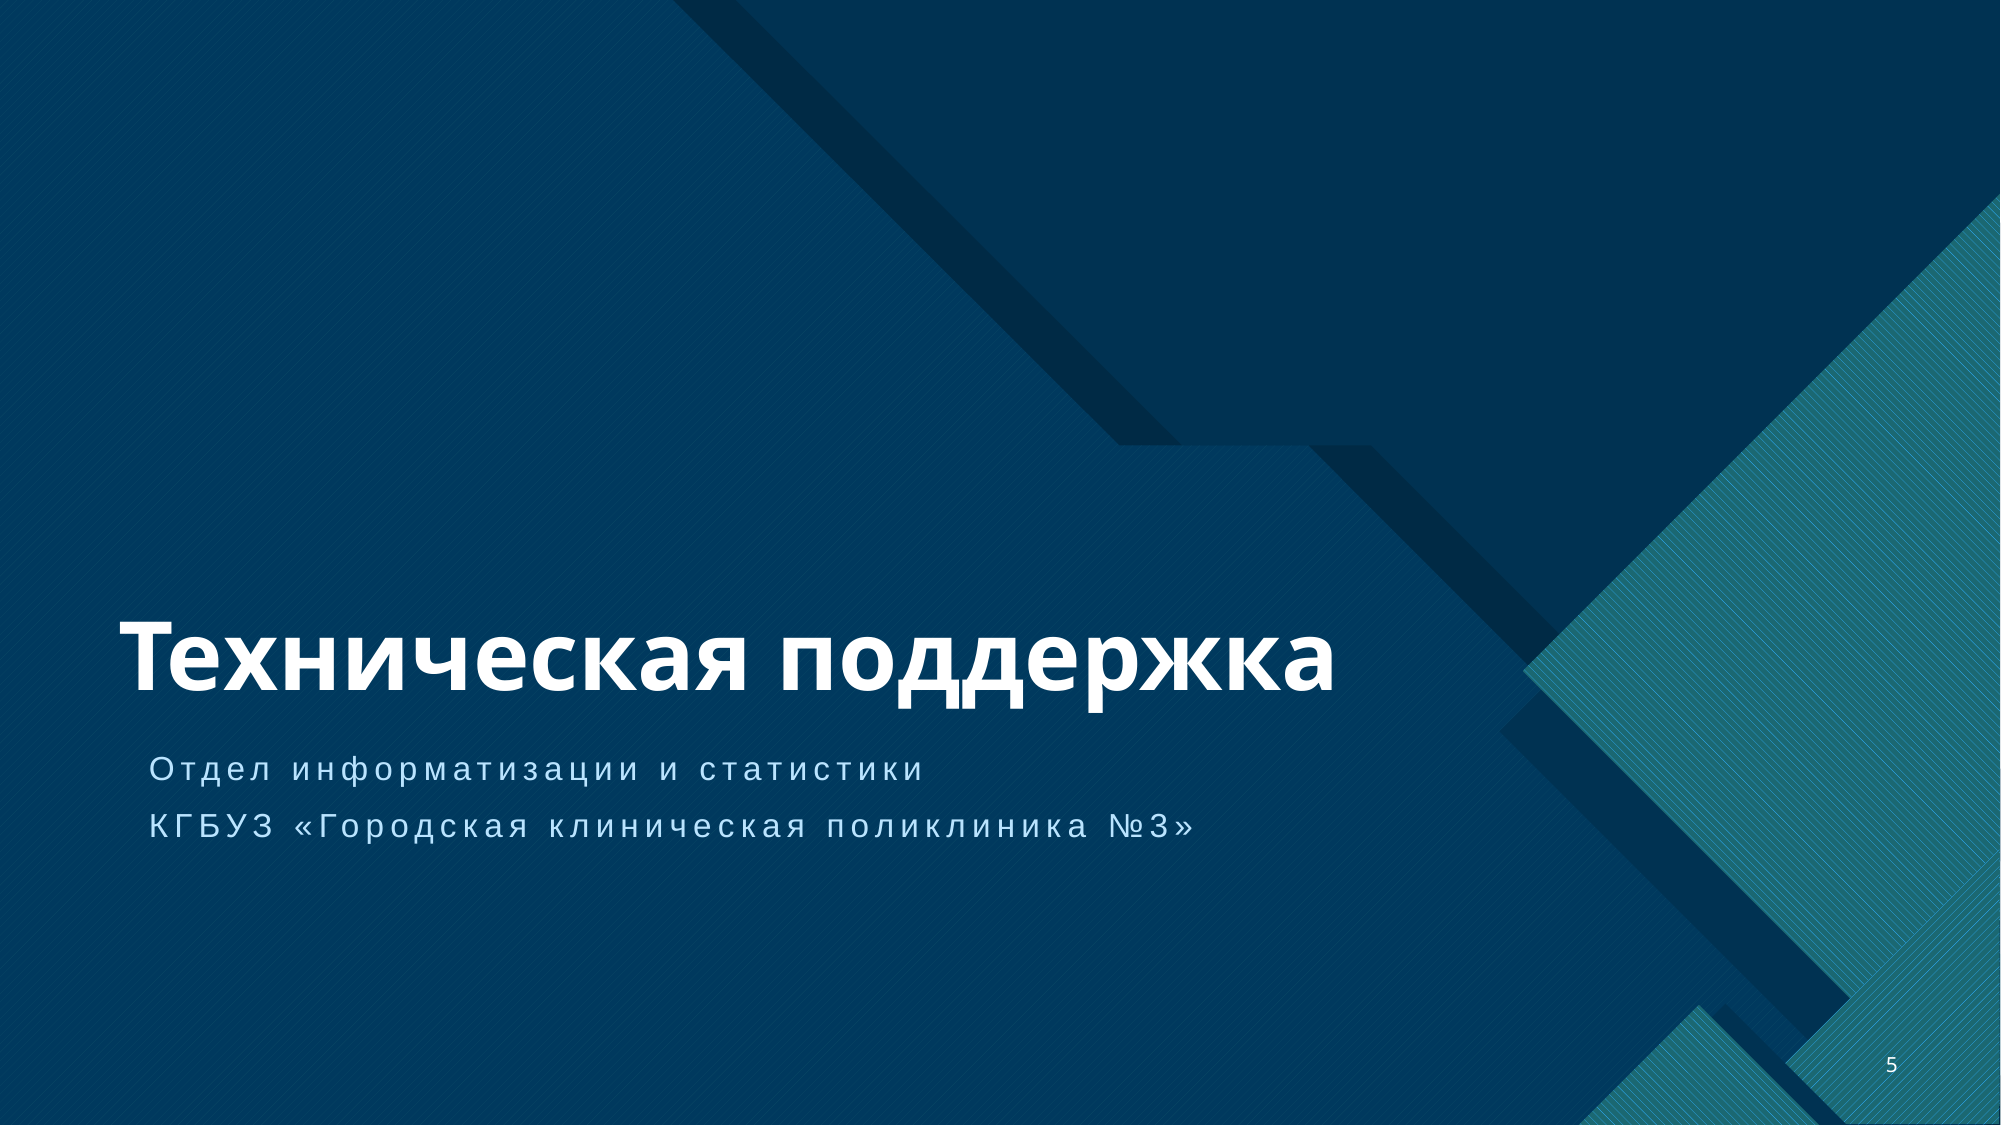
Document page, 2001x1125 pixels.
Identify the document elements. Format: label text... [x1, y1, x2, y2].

list Отдел информатизации и статистики КГБУЗ «Городская клиническая поликлиника №3» [134, 744, 1281, 862]
slide_number 5 [1845, 1035, 1913, 1096]
title Техническая поддержка [103, 577, 1380, 719]
slide_number 13 [1523, 522, 2001, 1064]
